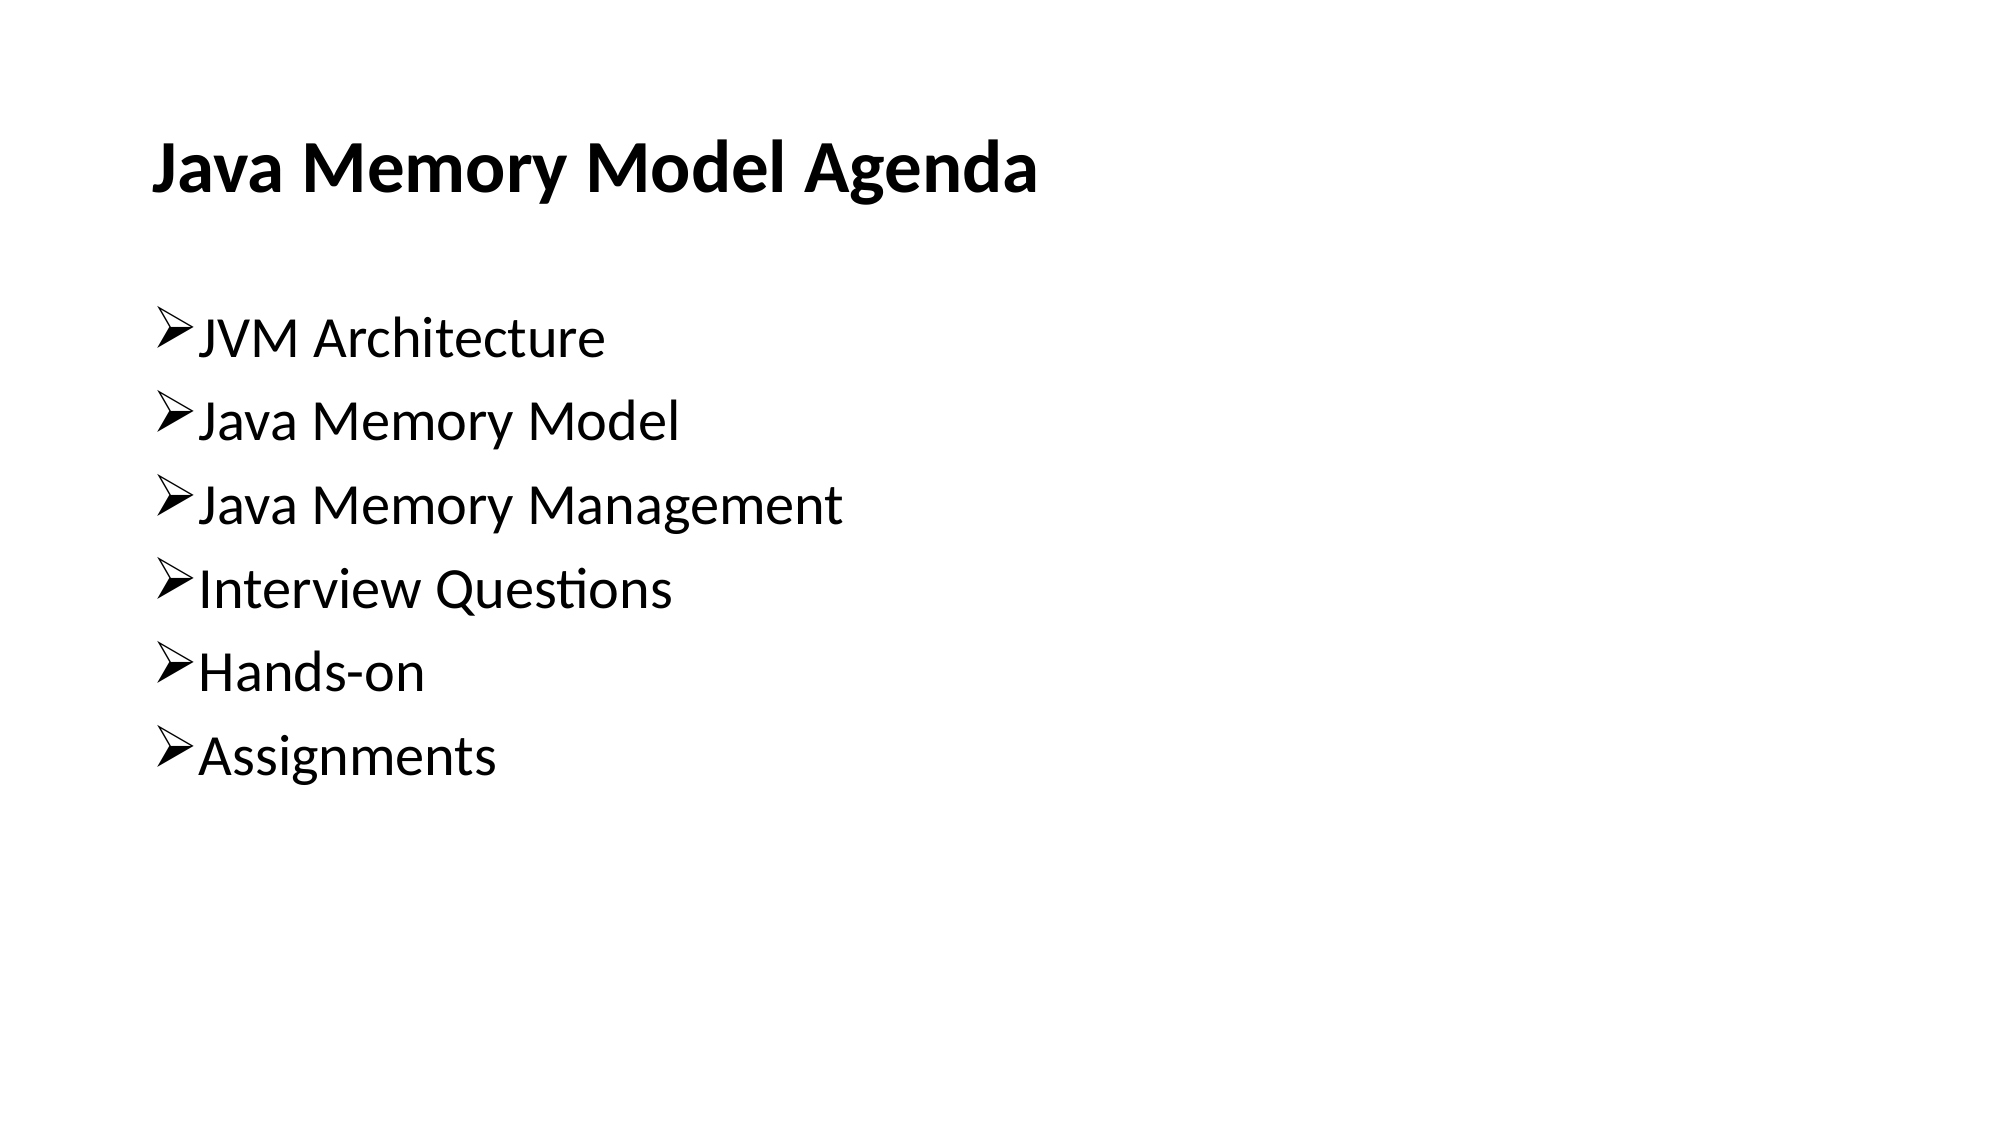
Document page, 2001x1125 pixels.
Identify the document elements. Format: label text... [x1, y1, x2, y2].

list JVM Architecture Java Memory Model Java Memory Management Interview Questions Hands-on Assignments [137, 299, 1863, 1014]
title Java Memory Model Agenda [137, 59, 1863, 278]
